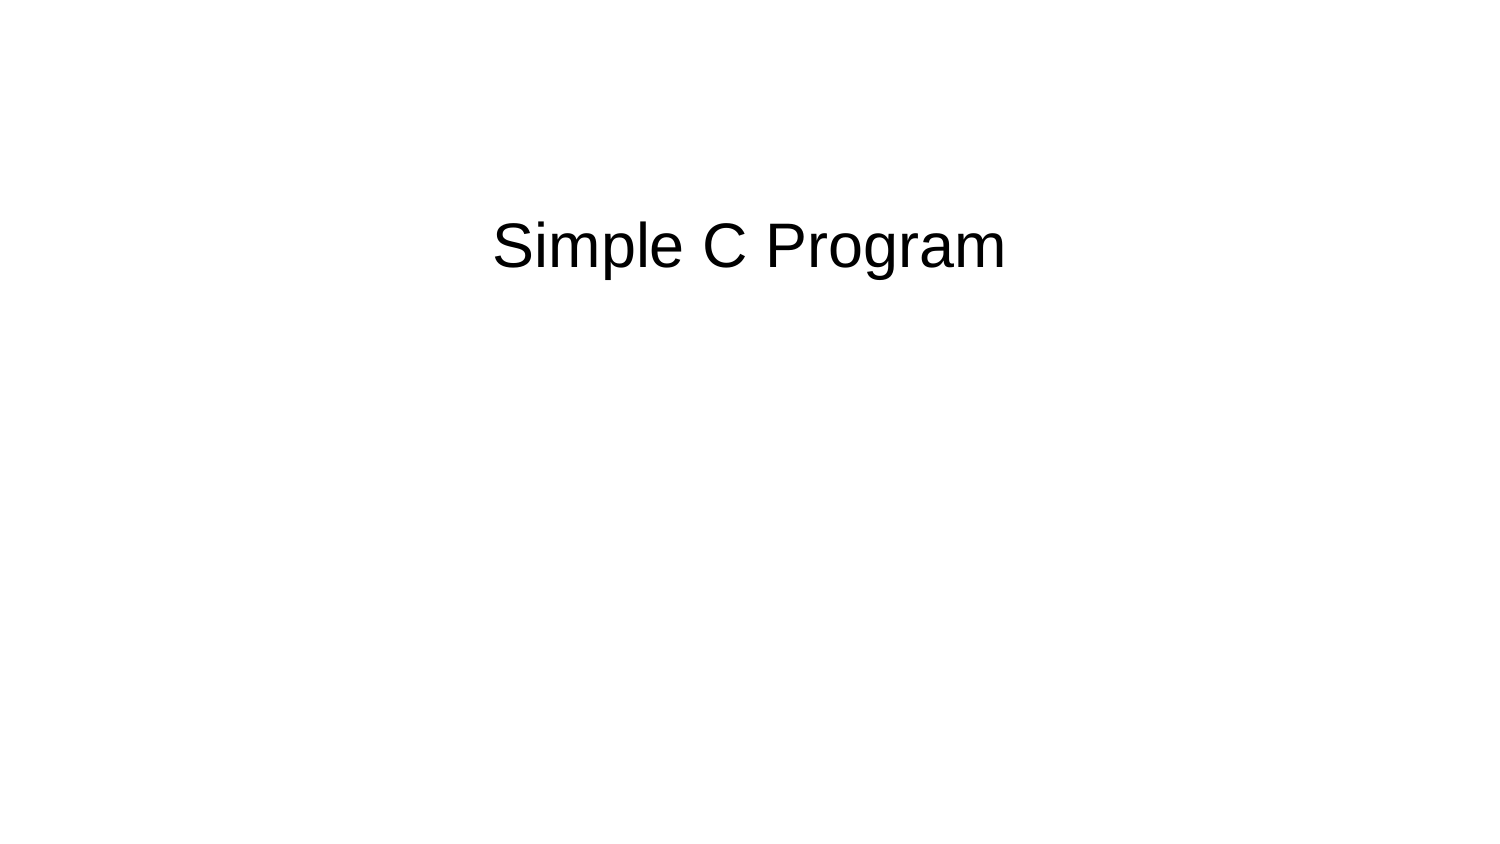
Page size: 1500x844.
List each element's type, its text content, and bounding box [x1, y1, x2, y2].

list Simple C Program [51, 189, 1449, 750]
